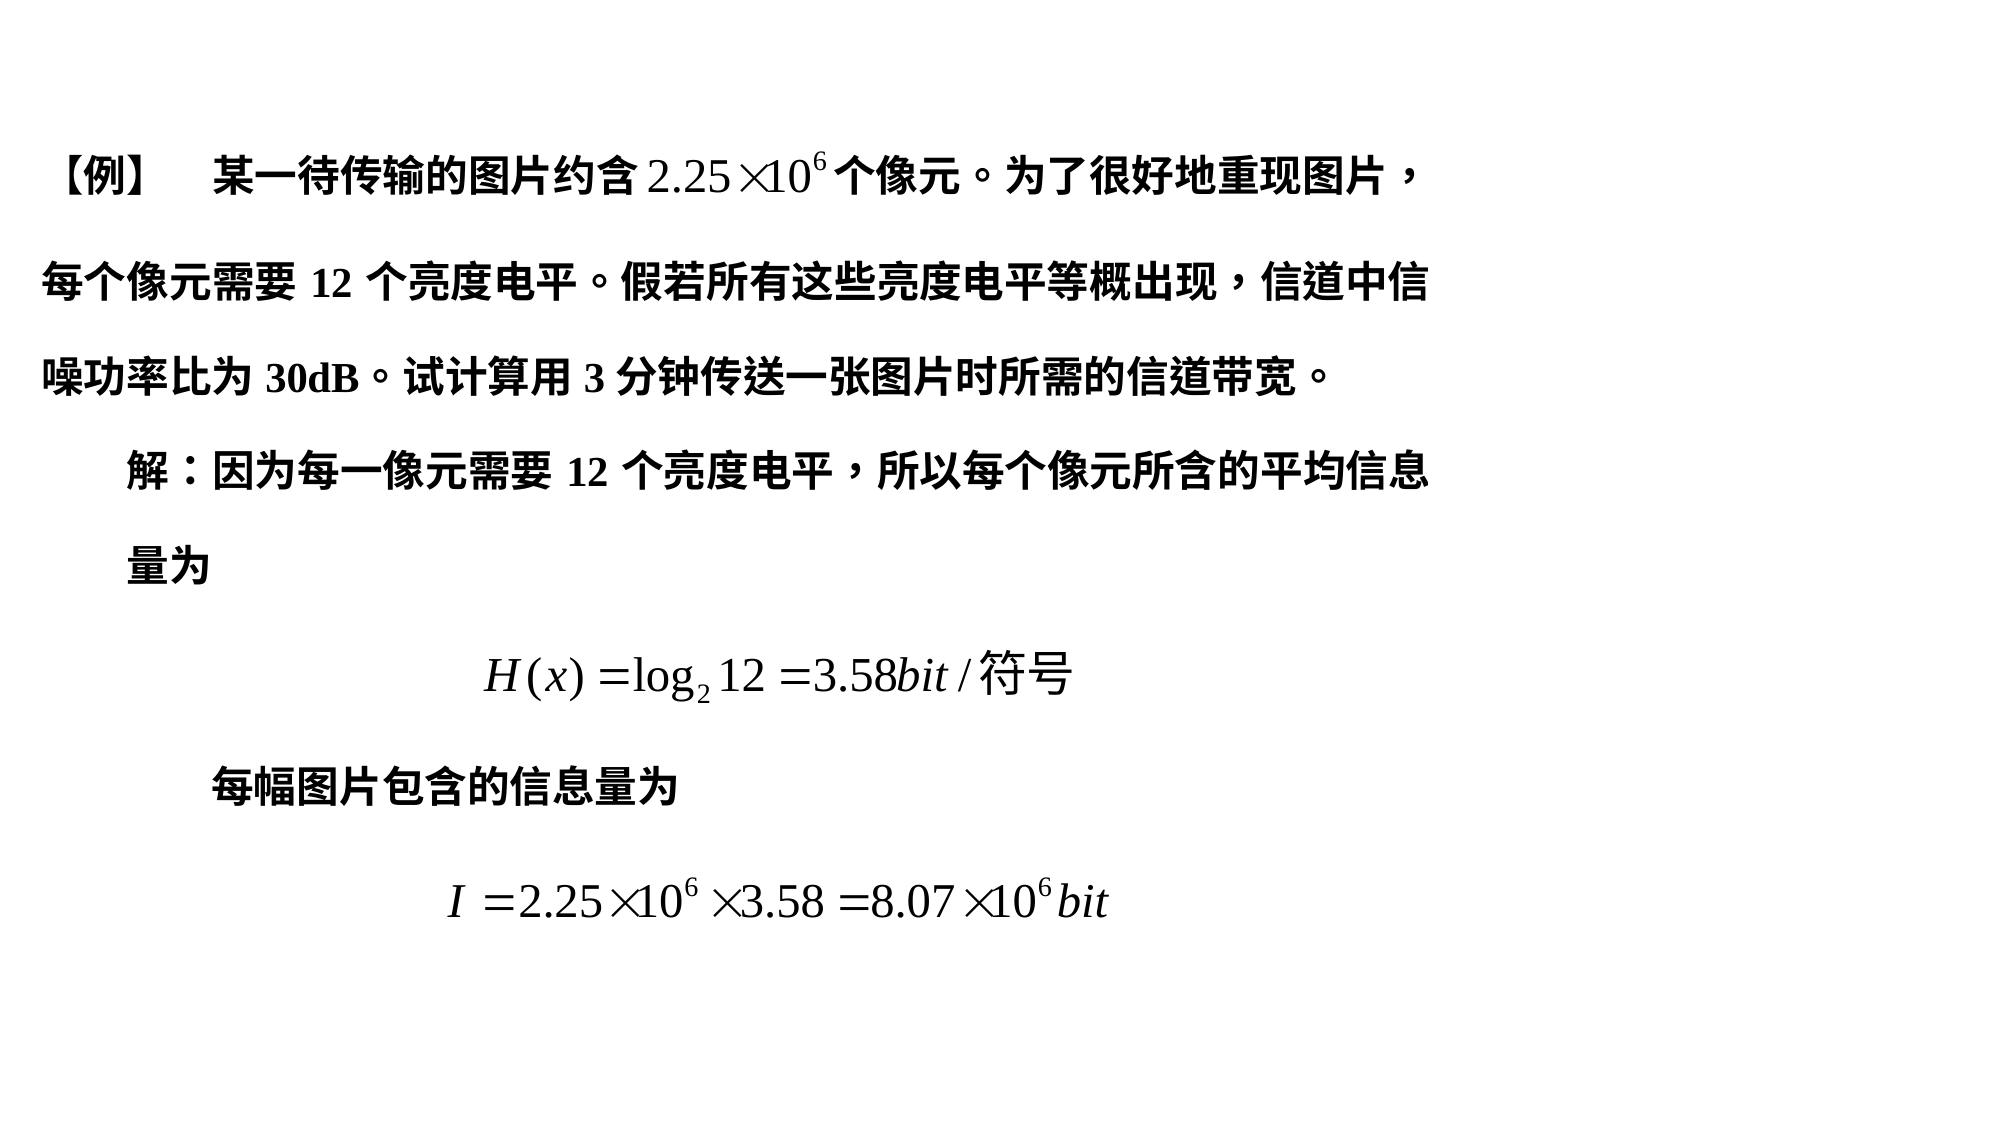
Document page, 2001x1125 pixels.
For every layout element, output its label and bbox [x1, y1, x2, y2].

text_box [41, 108, 1428, 1018]
